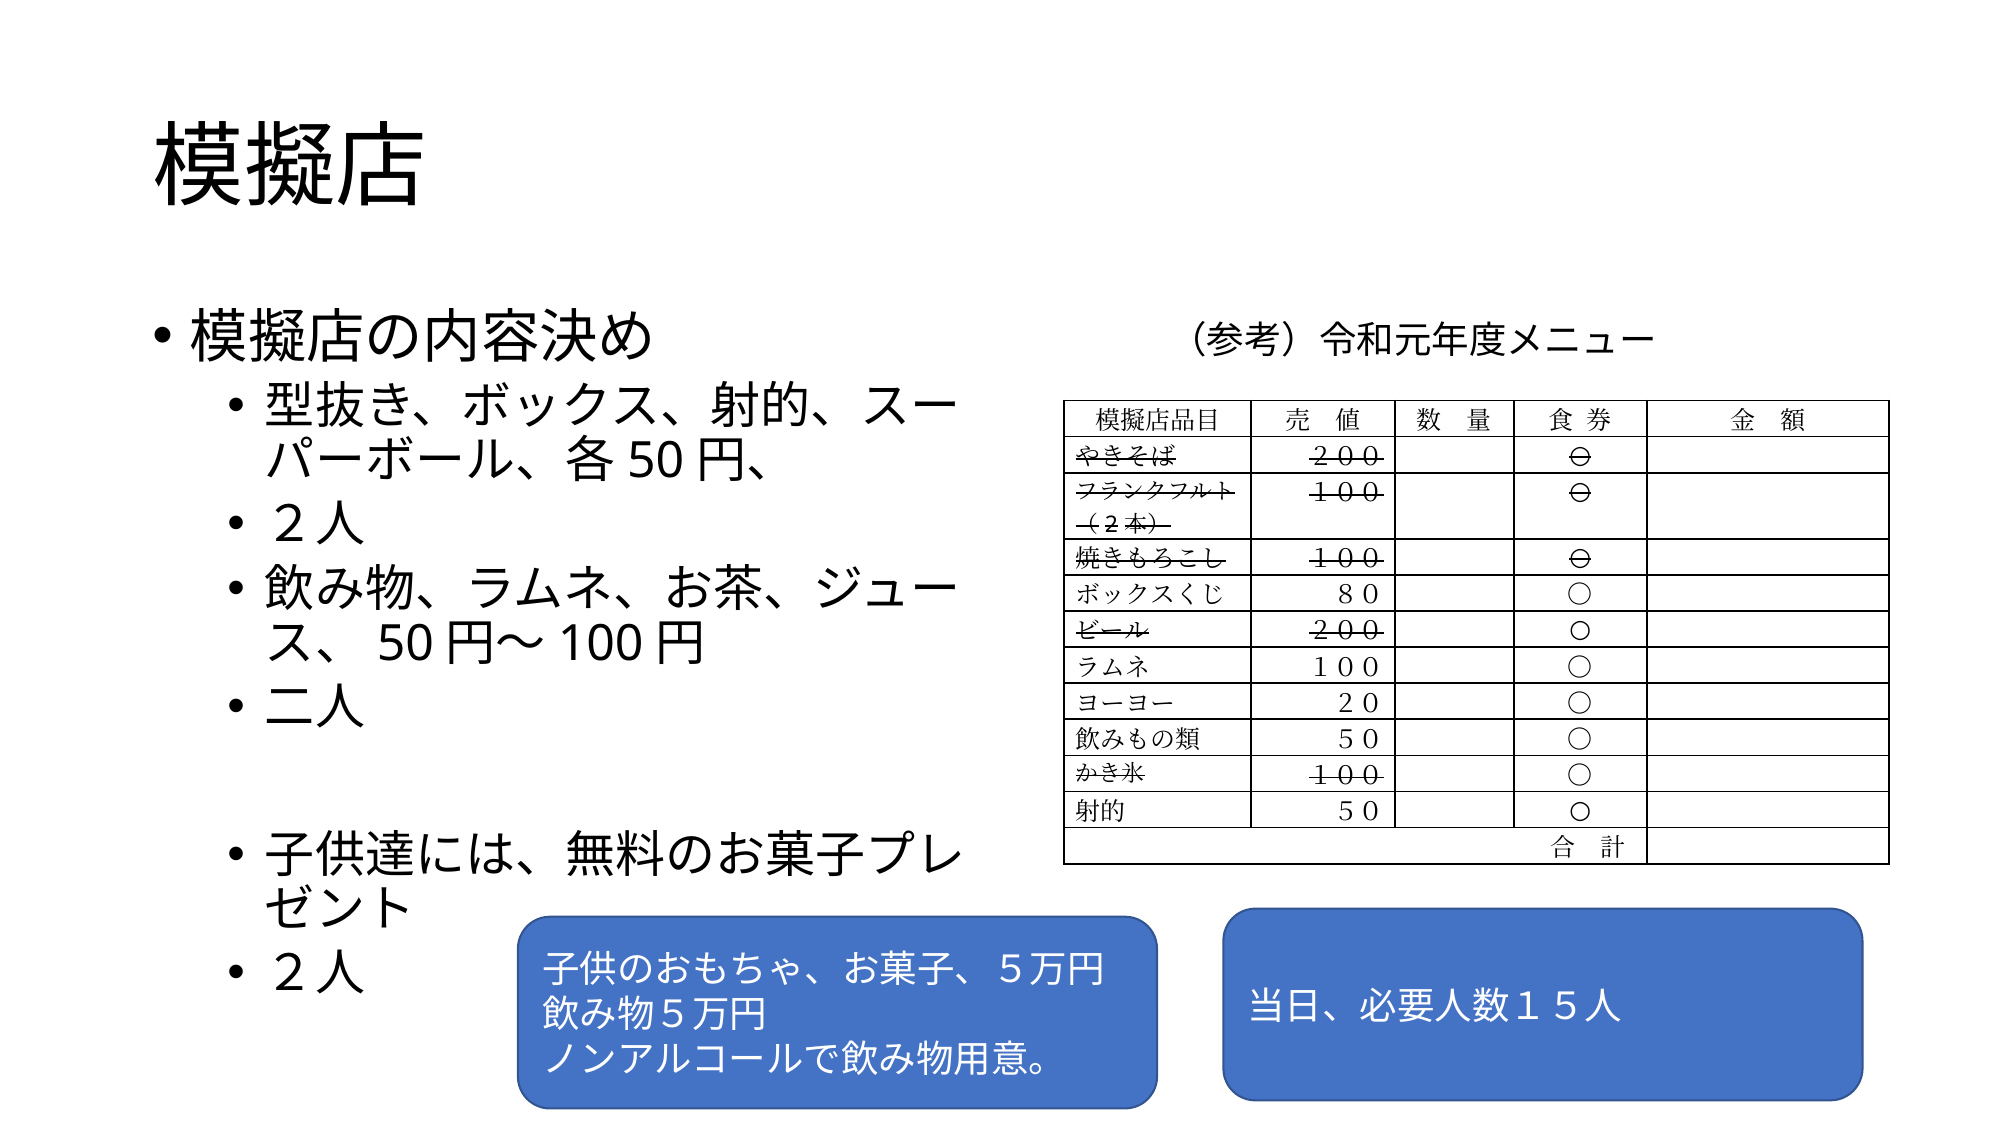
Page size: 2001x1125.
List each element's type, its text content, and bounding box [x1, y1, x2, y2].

table_cell [1396, 648, 1513, 682]
table_cell 合 計 [1065, 828, 1646, 863]
table_cell [1396, 792, 1513, 827]
table_cell ラムネ [1065, 648, 1250, 682]
table_cell ２００ [1252, 612, 1394, 646]
table_cell [1396, 720, 1513, 755]
text_box １２人 [1217, 922, 1227, 982]
table_cell [1648, 792, 1888, 827]
table_cell [1396, 612, 1513, 646]
table_cell ２００ [1252, 437, 1394, 472]
table_cell [1648, 474, 1888, 538]
table_cell [1648, 720, 1888, 755]
table_cell １００ [1252, 474, 1394, 538]
table_header 売 値 [1252, 401, 1394, 436]
table_cell ビール [1065, 612, 1250, 646]
table_header 模擬店品目 [1065, 401, 1250, 436]
table_cell [1396, 474, 1513, 538]
table_header 金 額 [1648, 401, 1888, 436]
table_cell 〇 [1515, 720, 1646, 755]
table_cell [1396, 437, 1513, 472]
table_cell ２０ [1252, 684, 1394, 718]
table_cell 射的 [1065, 792, 1250, 827]
table_cell ○ [1515, 474, 1646, 538]
table_cell かき氷 [1065, 756, 1250, 791]
table_cell １００ [1252, 756, 1394, 791]
table_cell [1396, 756, 1513, 791]
table_cell ヨーヨー [1065, 684, 1250, 718]
table_cell ○ [1515, 612, 1646, 646]
text_box （参考）令和元年度メニュー [1154, 308, 1672, 368]
table_cell １００ [1252, 540, 1394, 574]
table_cell [1648, 576, 1888, 610]
table_cell [1396, 684, 1513, 718]
table_cell 飲みもの類 [1065, 720, 1250, 755]
table_cell ○ [1515, 792, 1646, 827]
table_cell フランクフルト （2本） [1065, 474, 1250, 538]
table_cell ５０ [1252, 720, 1394, 755]
list 模擬店の内容決め 型抜き、ボックス、射的、スーパーボール、各50円、 ２人 飲み物、ラムネ、お茶、ジュース、50円～100円 二人 子供達には、無料のお菓子プレゼント ２人 [137, 299, 1013, 1014]
table_cell [1648, 540, 1888, 574]
table_cell 焼きもろこし [1065, 540, 1250, 574]
table_cell [1396, 576, 1513, 610]
text_box 当日、必要人数１５人 [1222, 907, 1864, 1102]
table_cell [1648, 756, 1888, 791]
table_cell 〇 [1515, 684, 1646, 718]
table_cell 〇 [1515, 576, 1646, 610]
table_cell ８０ [1252, 576, 1394, 610]
table_cell 〇 [1515, 756, 1646, 791]
text_box 子供のおもちゃ、お菓子、５万円 飲み物５万円 ノンアルコールで飲み物用意。 [516, 915, 1159, 1110]
table_cell [1396, 540, 1513, 574]
table_cell ○ [1515, 540, 1646, 574]
table_header 食 券 [1515, 401, 1646, 436]
table_cell [1648, 648, 1888, 682]
table_cell [1648, 612, 1888, 646]
title 模擬店 [137, 59, 1863, 278]
table_cell ボックスくじ [1065, 576, 1250, 610]
table_cell [1648, 828, 1888, 863]
table_cell [1648, 437, 1888, 472]
table_cell ○ [1515, 437, 1646, 472]
table_cell ５０ [1252, 792, 1394, 827]
table_cell １００ [1252, 648, 1394, 682]
table_cell [1648, 684, 1888, 718]
table_cell やきそば [1065, 437, 1250, 472]
table_cell 〇 [1515, 648, 1646, 682]
table_header 数 量 [1396, 401, 1513, 436]
